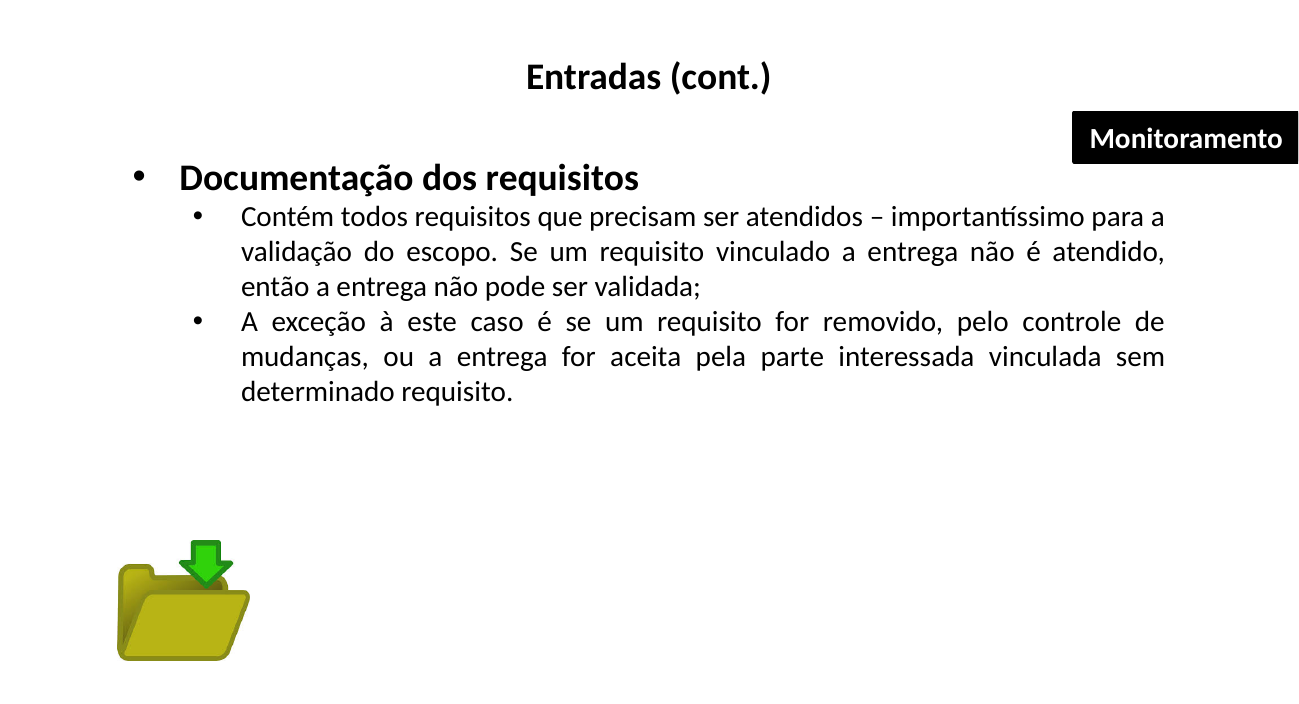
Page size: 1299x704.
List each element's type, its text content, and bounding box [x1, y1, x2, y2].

text_box Monitoramento [1074, 112, 1299, 162]
text_box Documentação dos requisitos Contém todos requisitos que precisam ser atendidos – importantíssimo para a validação do escopo. Se um requisito vinculado a entrega não é atendido, então a entrega não pode ser validada; A exceção à este caso é se um requisito for removido, pelo controle de mudanças, ou a entrega for aceita pela parte interessada vinculada sem determinado requisito. [117, 145, 1181, 418]
picture [117, 540, 250, 661]
text_box Entradas (cont.) [0, 44, 1299, 106]
